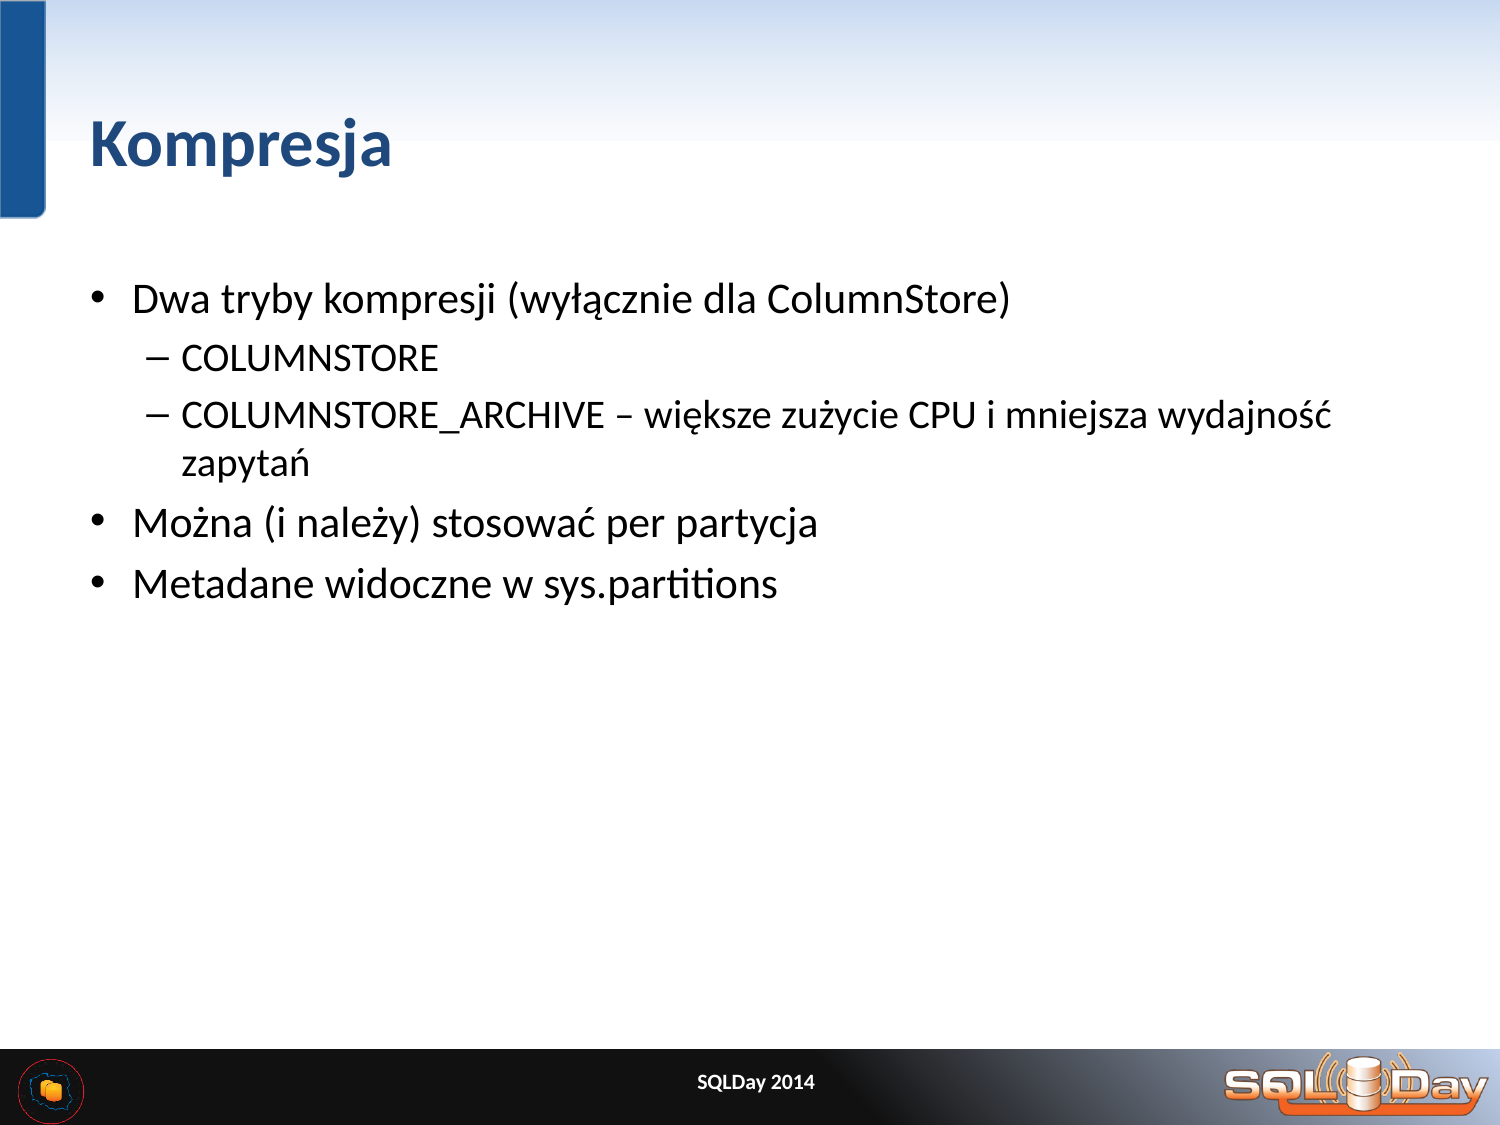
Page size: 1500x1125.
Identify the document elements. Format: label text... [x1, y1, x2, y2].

list Dwa tryby kompresji (wyłącznie dla ColumnStore) COLUMNSTORE COLUMNSTORE_ARCHIVE – większe zużycie CPU i mniejsza wydajność zapytań Można (i należy) stosować per partycja Metadane widoczne w sys.partitions [75, 262, 1425, 1005]
footer SQLDay 2014 [425, 1050, 1088, 1113]
picture [0, 0, 46, 219]
title Kompresja [75, 45, 1425, 233]
picture [1224, 1052, 1489, 1116]
picture [16, 1057, 85, 1125]
